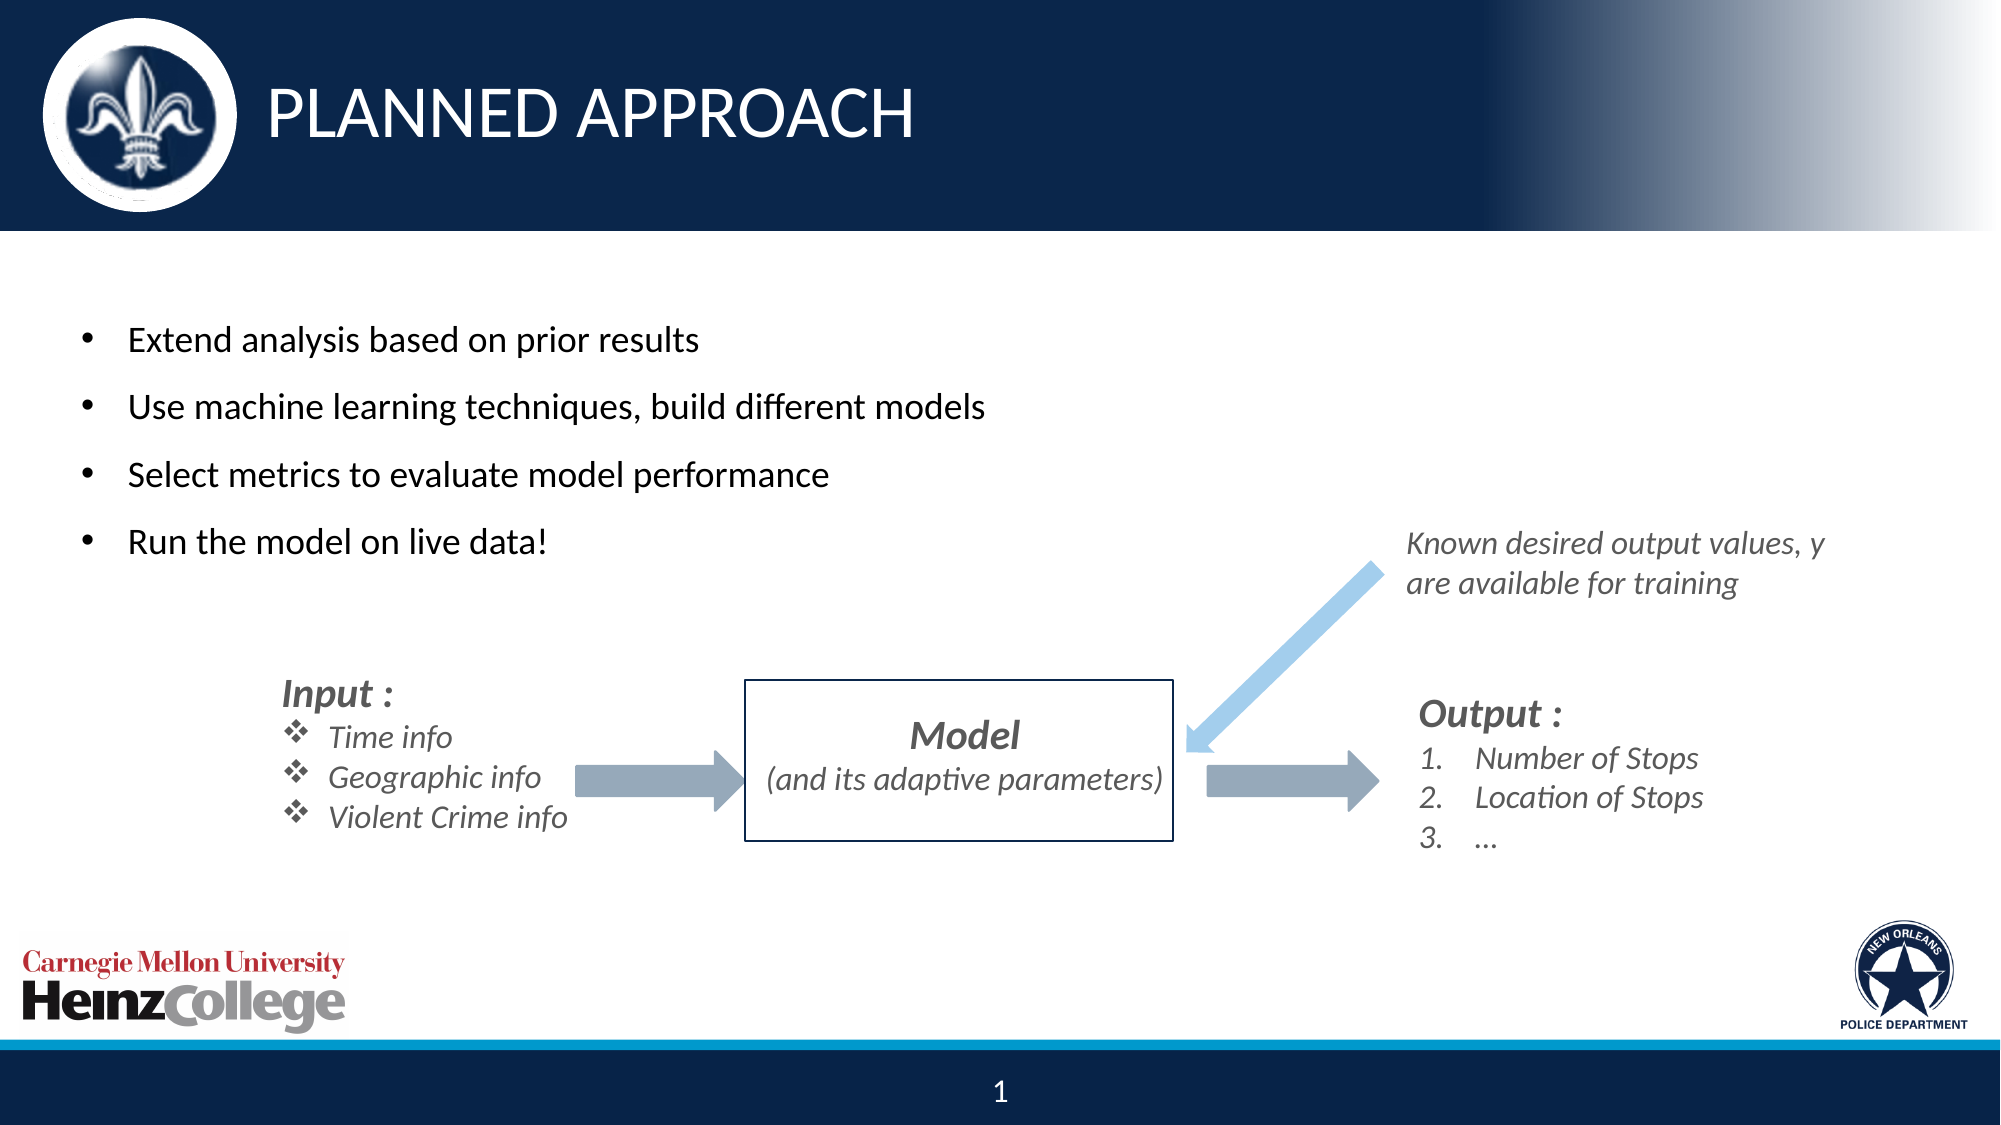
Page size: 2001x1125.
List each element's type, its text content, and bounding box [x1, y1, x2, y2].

picture [1839, 910, 1968, 1039]
text_box [575, 750, 743, 812]
picture [19, 931, 350, 1039]
text_box PLANNED APPROACH [252, 55, 1710, 160]
text_box [743, 678, 1174, 842]
footer 1 [604, 1059, 1396, 1120]
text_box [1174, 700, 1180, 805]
text_box [1184, 559, 1386, 755]
text_box Extend analysis based on prior results Use machine learning techniques, build different models Select metrics to evaluate model performance Run the model on live data! [66, 284, 1828, 570]
text_box [1206, 750, 1380, 812]
text_box Known desired output values, y are available for training [1391, 514, 1881, 609]
text_box Input : Time info Geographic info Violent Crime info [266, 658, 584, 843]
picture [0, 0, 429, 322]
text_box Output : Number of Stops Location of Stops … [1404, 678, 1752, 863]
